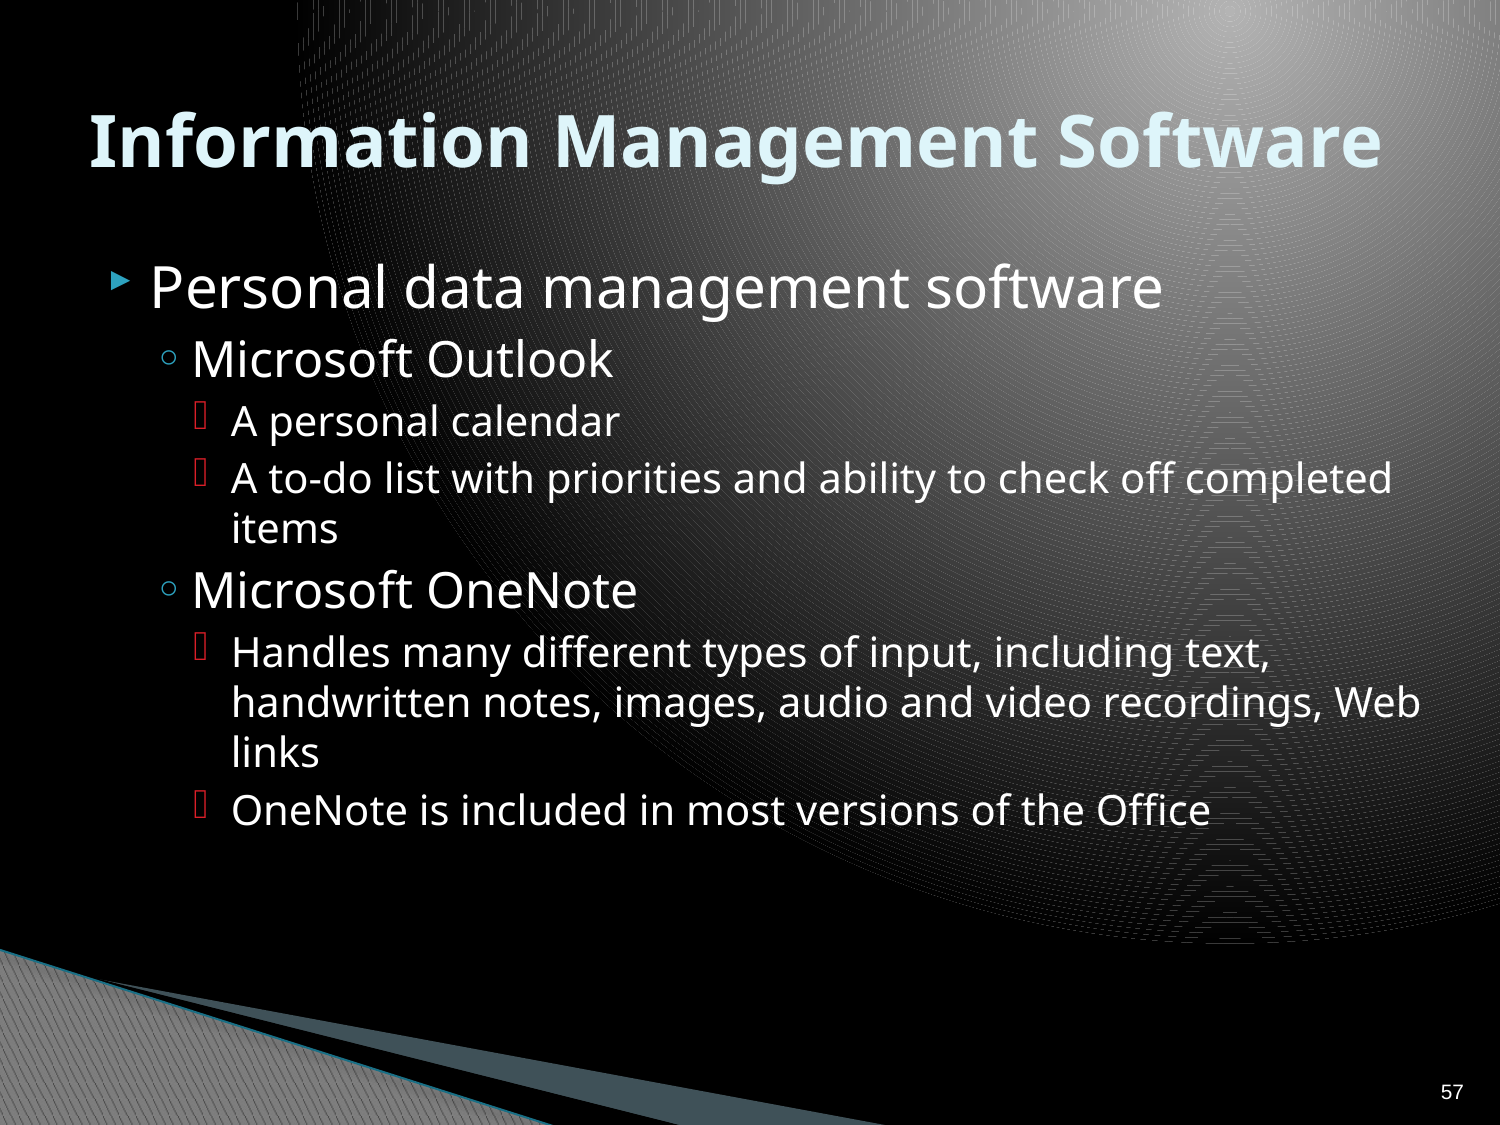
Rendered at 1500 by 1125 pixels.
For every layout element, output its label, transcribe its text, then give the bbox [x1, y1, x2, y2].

slide_number 57 [1418, 1051, 1479, 1112]
picture [0, 952, 543, 1125]
title Information Management Software [75, 45, 1425, 233]
list Personal data management software Microsoft Outlook A personal calendar A to-do list with priorities and ability to check off completed items Microsoft OneNote Handles many different types of input, including text, handwritten notes, images, audio and video recordings, Web links OneNote is included in most versions of the Office [75, 243, 1438, 986]
